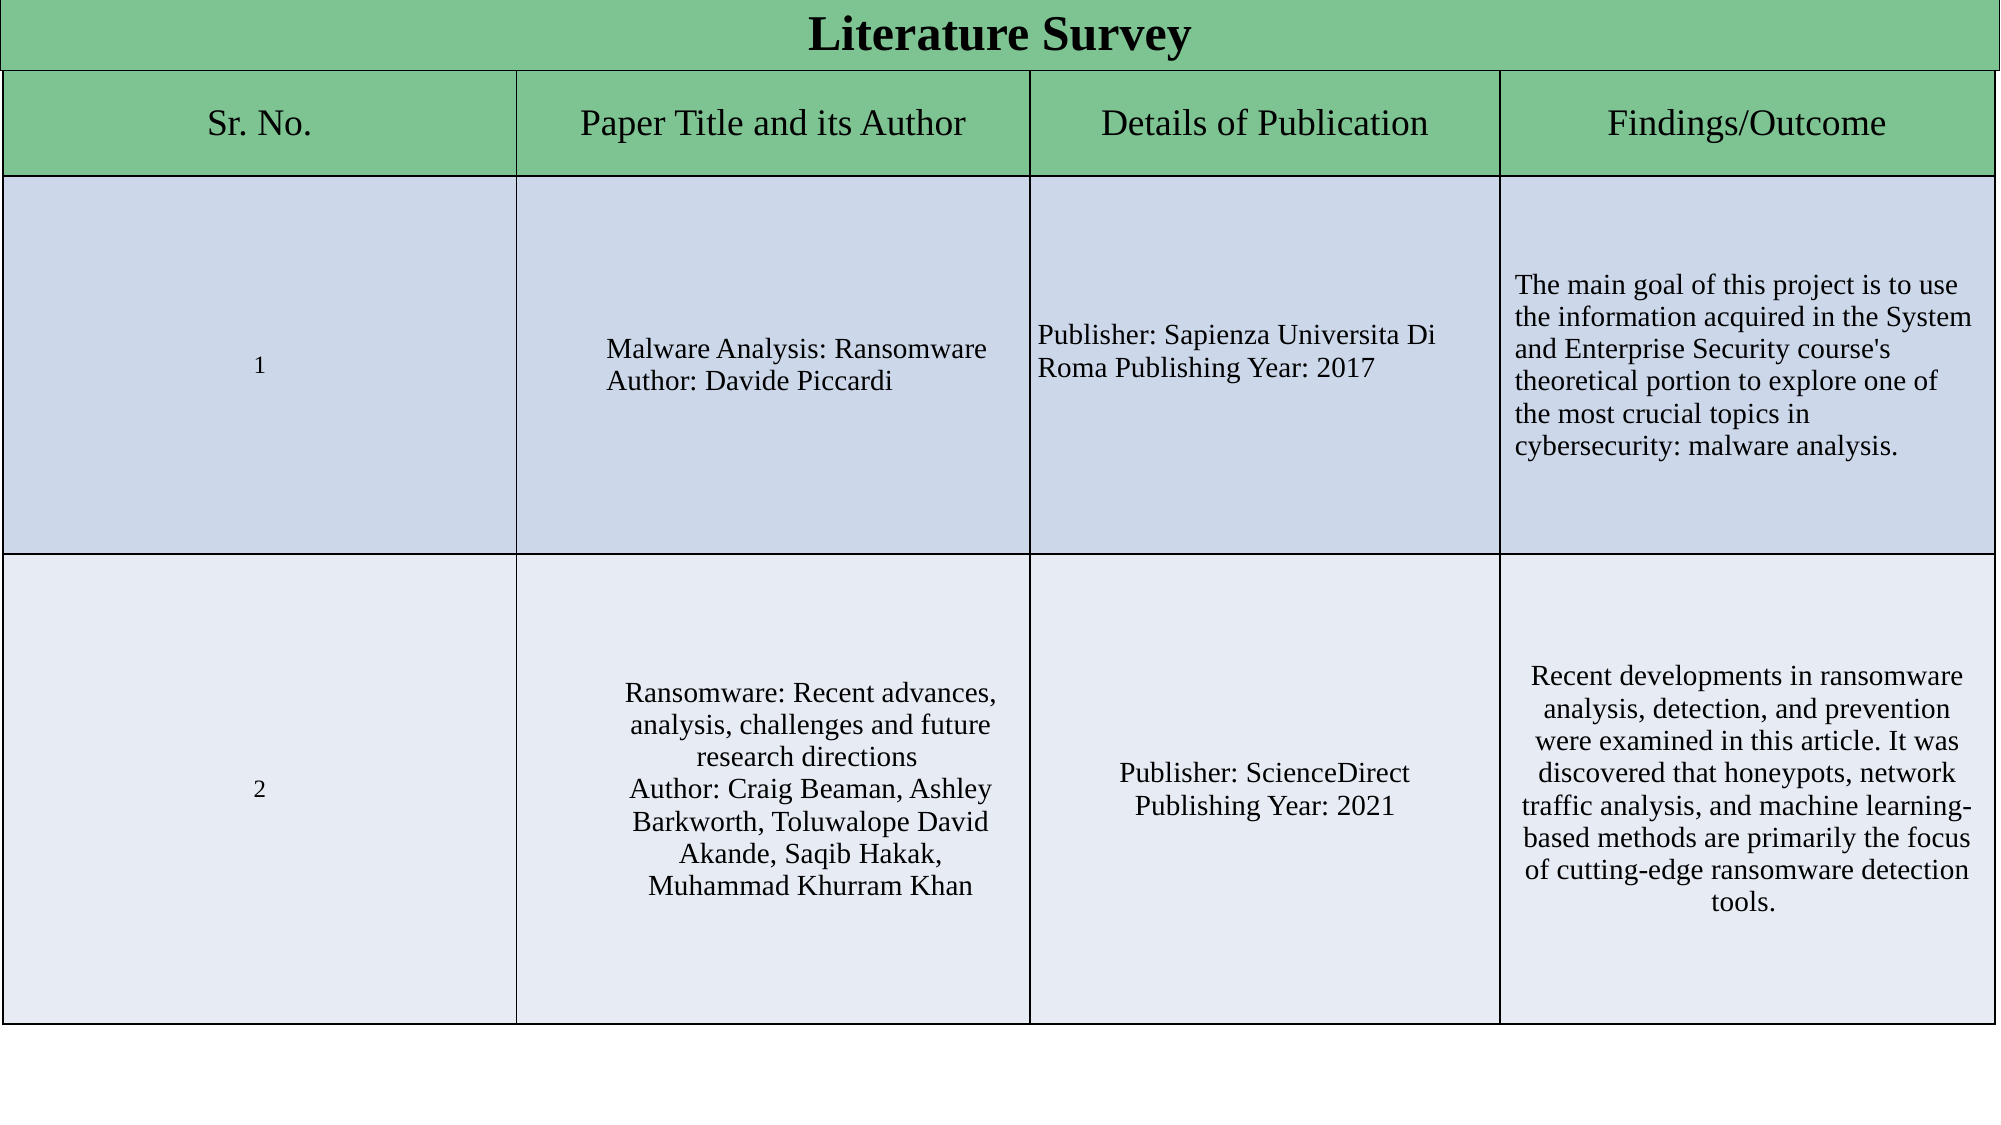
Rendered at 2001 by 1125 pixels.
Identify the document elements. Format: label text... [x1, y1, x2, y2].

table_cell Recent developments in ransomware analysis, detection, and prevention were examined in this article. It was discovered that honeypots, network traffic analysis, and machine learning-based methods are primarily the focus of cutting-edge ransomware detection tools. [1501, 555, 1994, 1023]
table_header Details of Publication [1031, 71, 1499, 175]
text_box Literature Survey [0, 0, 2000, 71]
table_cell Ransomware: Recent advances, analysis, challenges and future research directions Author: Craig Beaman, Ashley Barkworth, Toluwalope David Akande, Saqib Hakak, Muhammad Khurram Khan [517, 555, 1029, 1023]
table_cell Publisher: ScienceDirect Publishing Year: 2021 [1031, 555, 1499, 1023]
table_cell Publisher: Sapienza Universita Di Roma Publishing Year: 2017 [1031, 177, 1499, 553]
table_cell 2 [4, 555, 516, 1023]
table_header Sr. No. [4, 71, 516, 175]
table_cell Malware Analysis: Ransomware Author: Davide Piccardi [517, 177, 1029, 553]
table_cell 1 [4, 177, 516, 553]
table_header Paper Title and its Author [517, 71, 1029, 175]
table_cell The main goal of this project is to use the information acquired in the System and Enterprise Security course's theoretical portion to explore one of the most crucial topics in cybersecurity: malware analysis. [1501, 177, 1994, 553]
table_header Findings/Outcome [1501, 71, 1994, 175]
